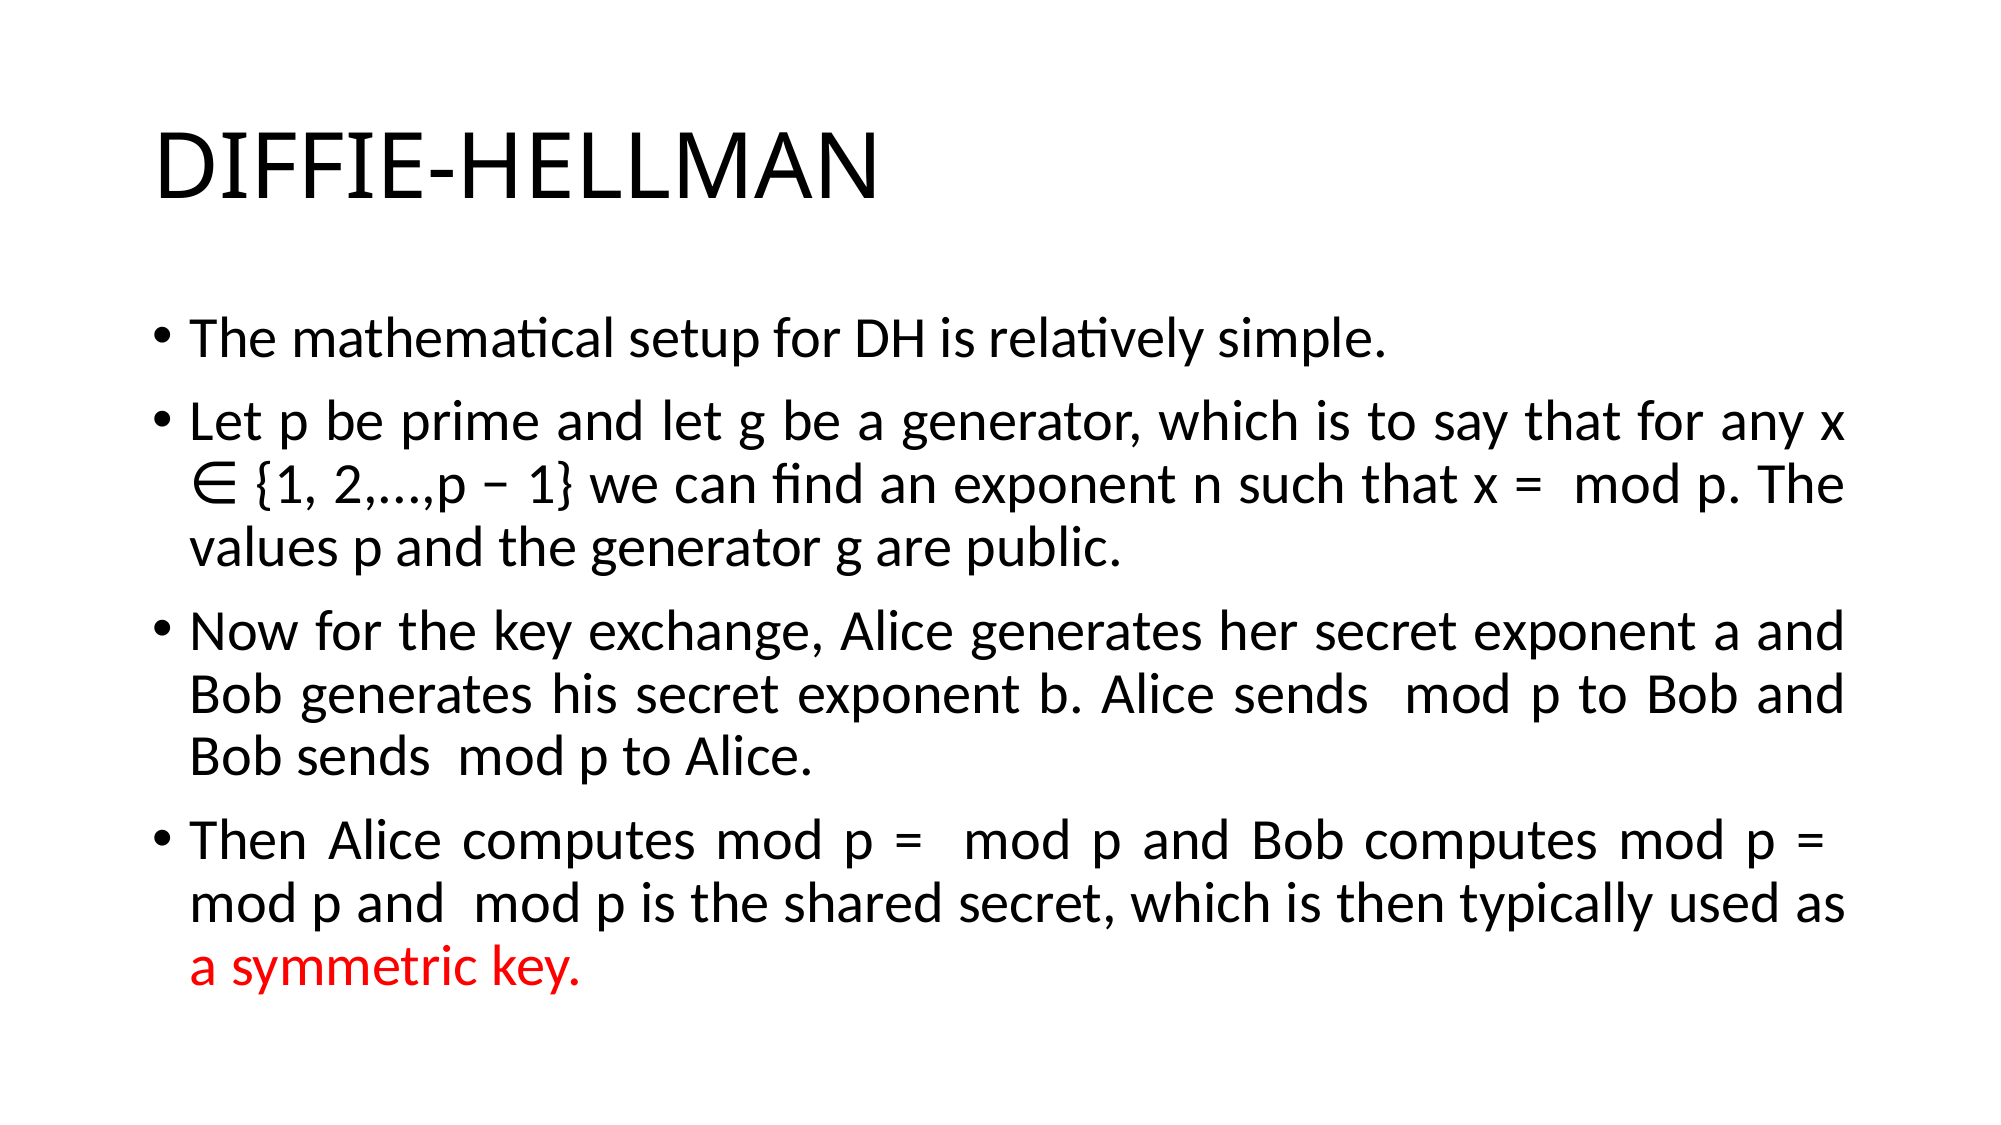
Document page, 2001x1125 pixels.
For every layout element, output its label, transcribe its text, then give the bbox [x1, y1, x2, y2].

title DIFFIE-HELLMAN [137, 59, 1863, 278]
